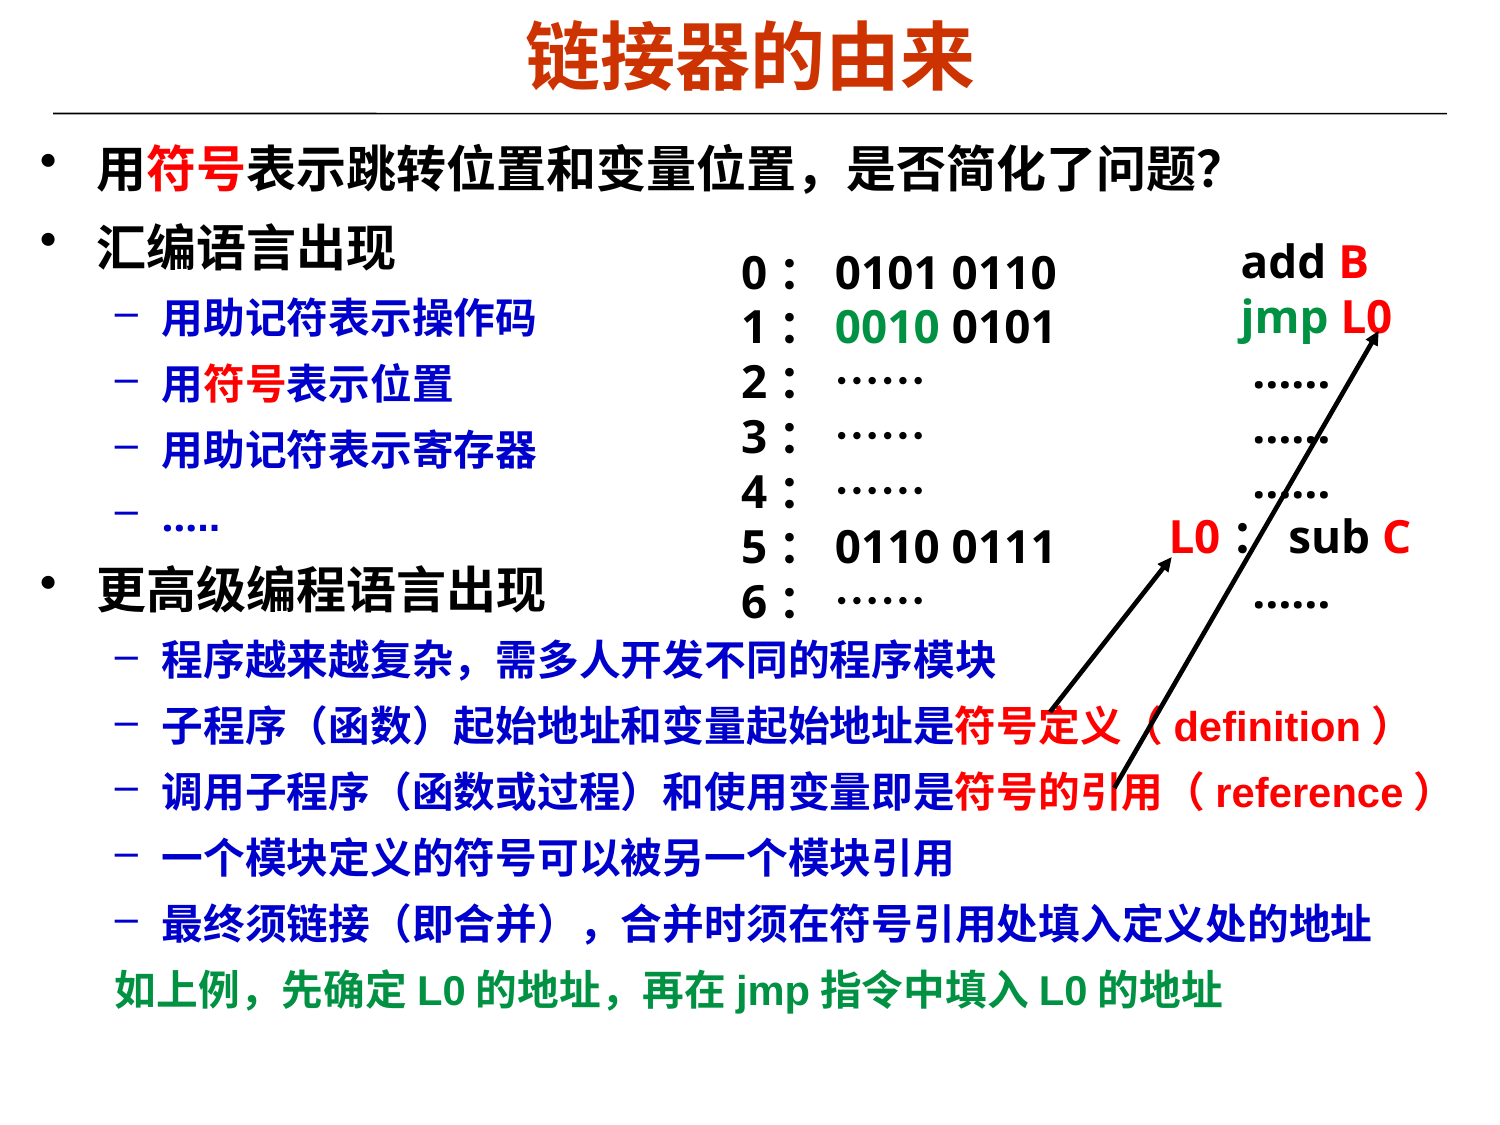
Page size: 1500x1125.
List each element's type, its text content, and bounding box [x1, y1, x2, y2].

text_box [1114, 330, 1379, 789]
list 用符号表示跳转位置和变量位置，是否简化了问题？ 汇编语言出现 用助记符表示操作码 用符号表示位置 用助记符表示寄存器 ….. 更高级编程语言出现 程序越来越复杂，需多人开发不同的程序模块 子程序（函数）起始地址和变量起始地址是符号定义（definition） 调用子程序（函数或过程）和使用变量即是符号的引用（reference） 一个模块定义的符号可以被另一个模块引用 最终须链接（即合并），合并时须在符号引用处填入定义处的地址 如上例，先确定L0的地址，再在jmp指令中填入L0的地址 [24, 120, 1496, 1082]
text_box add B jmp L0 …… …… …… L0：sub C …… [1153, 224, 1462, 625]
text_box 0：0101 0110 1：0010 0101 2： …… 3： …… 4： …… 5：0110 0111 6： …… [726, 235, 1124, 801]
text_box 链接器的由来 [74, 20, 1426, 90]
text_box [1049, 557, 1172, 713]
